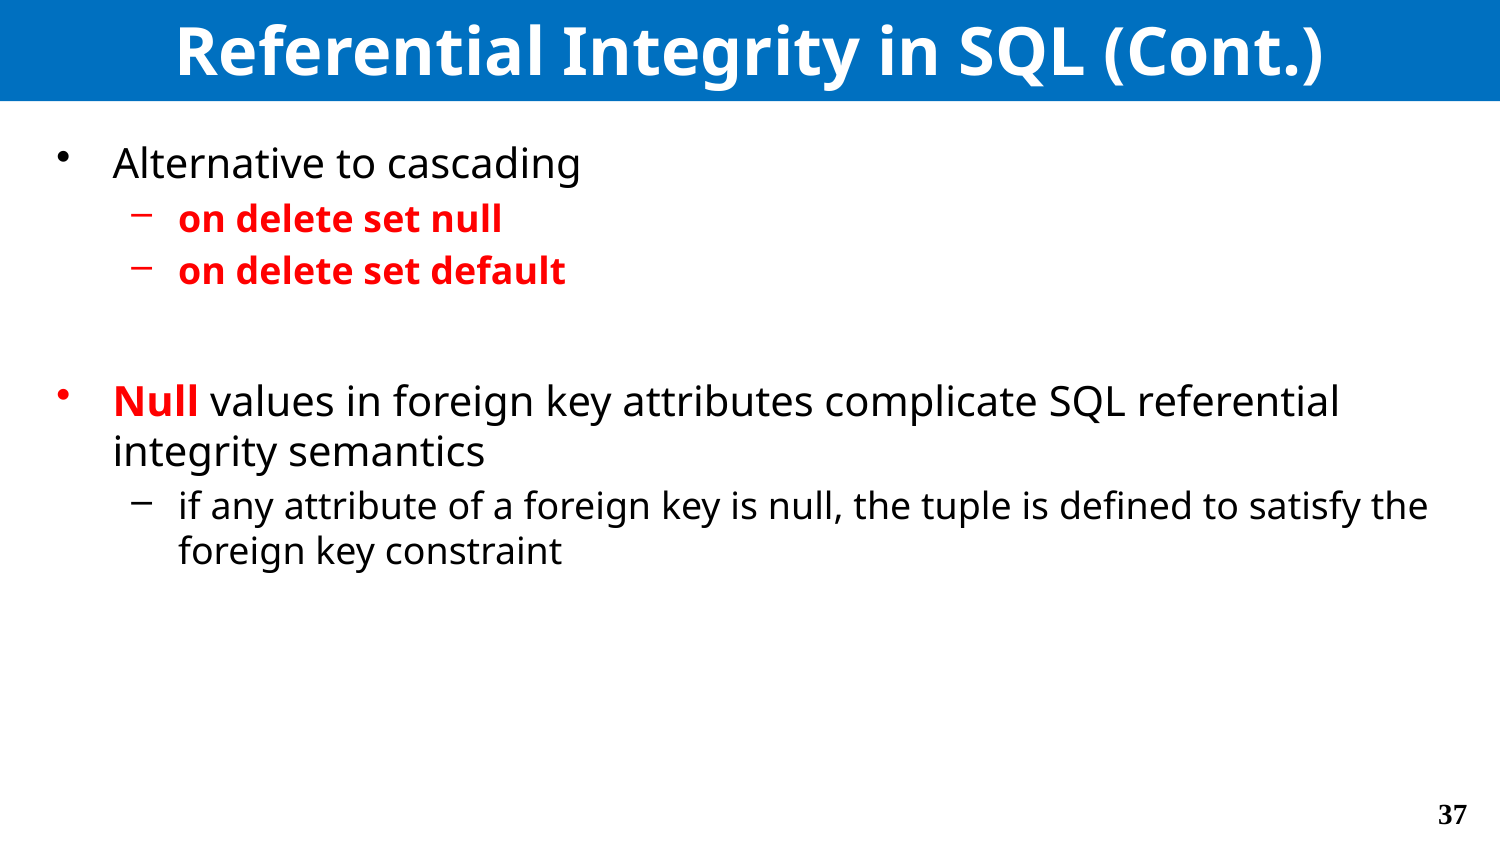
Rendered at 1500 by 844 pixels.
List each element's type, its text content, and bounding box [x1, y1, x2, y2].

list Alternative to cascading on delete set null on delete set default Null values in foreign key attributes complicate SQL referential integrity semantics if any attribute of a foreign key is null, the tuple is defined to satisfy the foreign key constraint [41, 129, 1447, 754]
title Referential Integrity in SQL (Cont.) [0, 0, 1500, 102]
